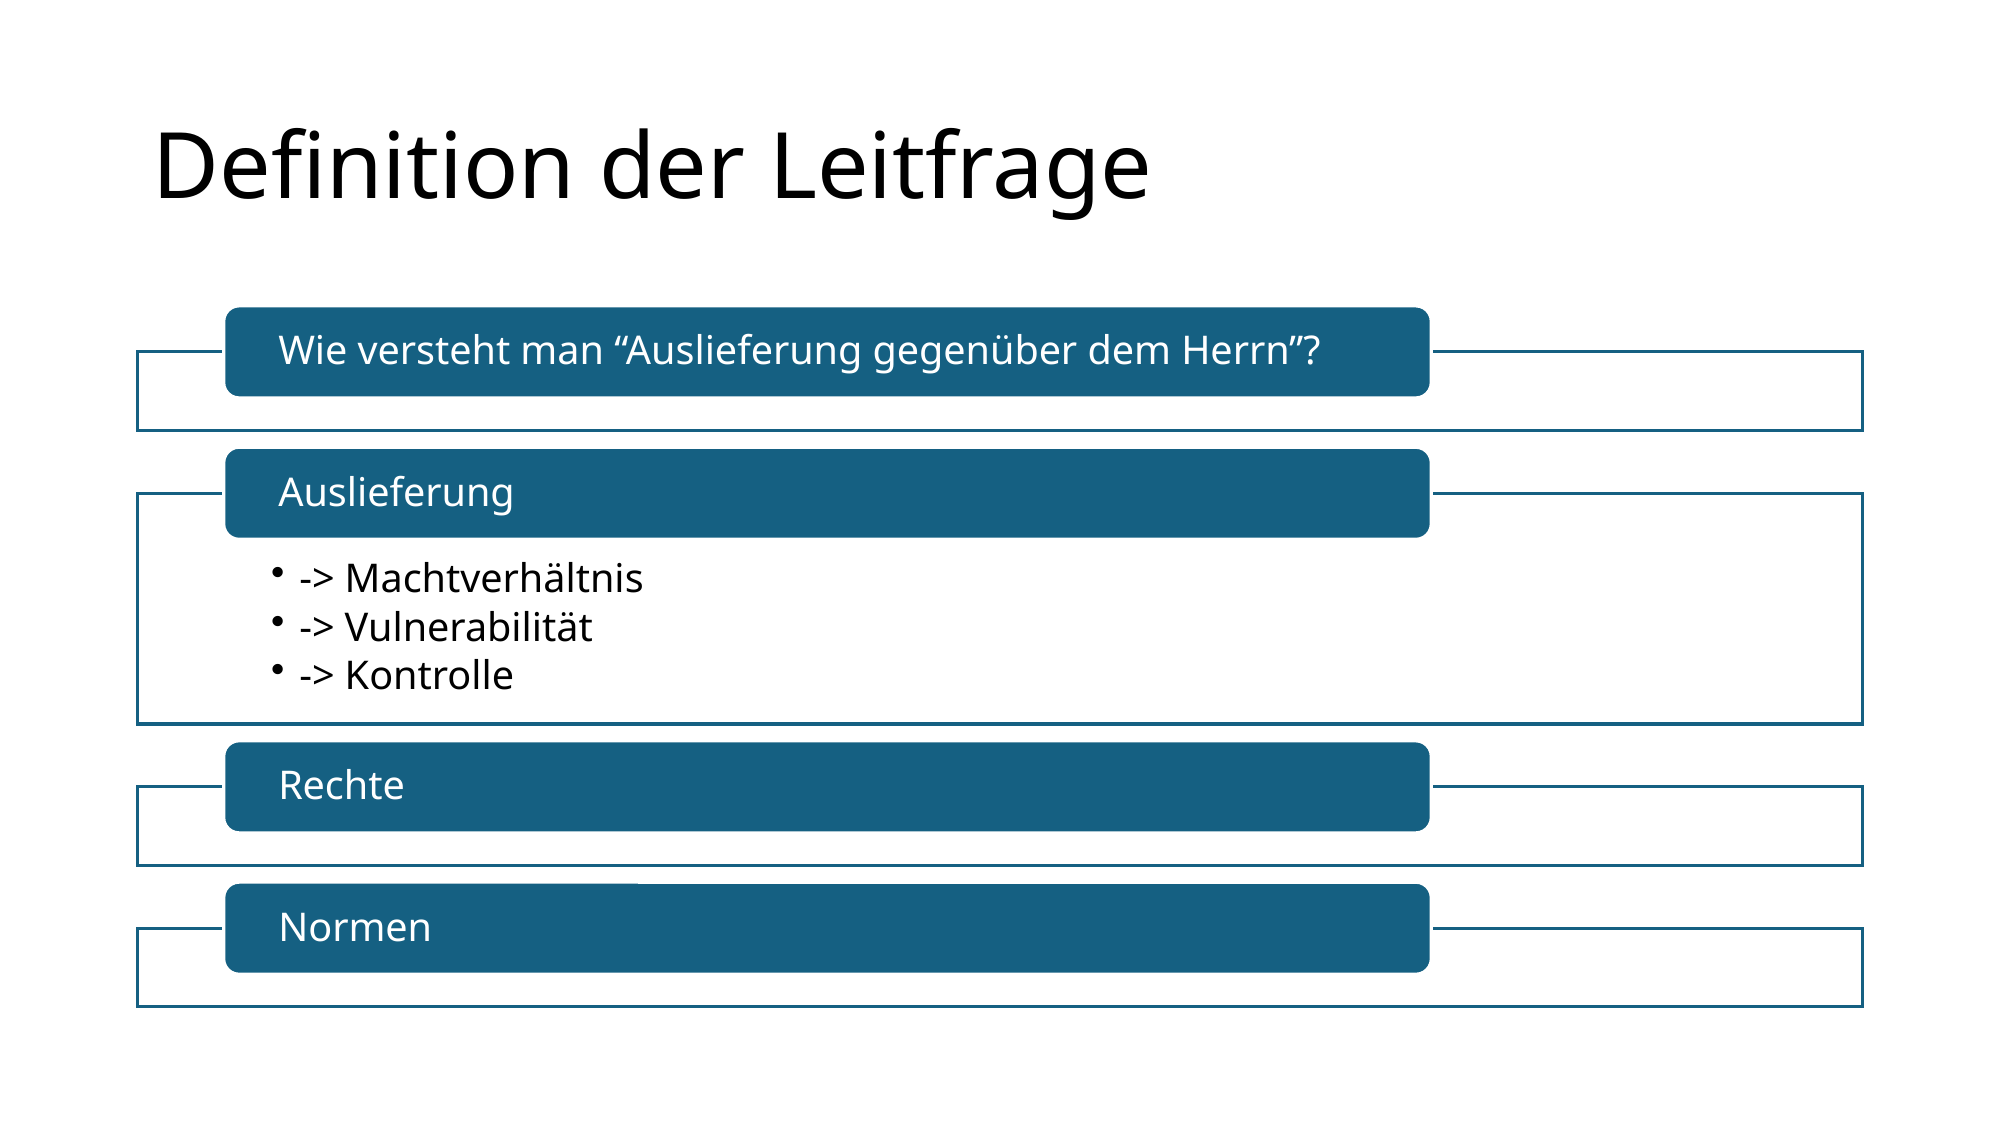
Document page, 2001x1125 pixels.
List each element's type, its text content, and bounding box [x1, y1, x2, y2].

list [136, 298, 1863, 1014]
title Definition der Leitfrage [137, 59, 1863, 278]
